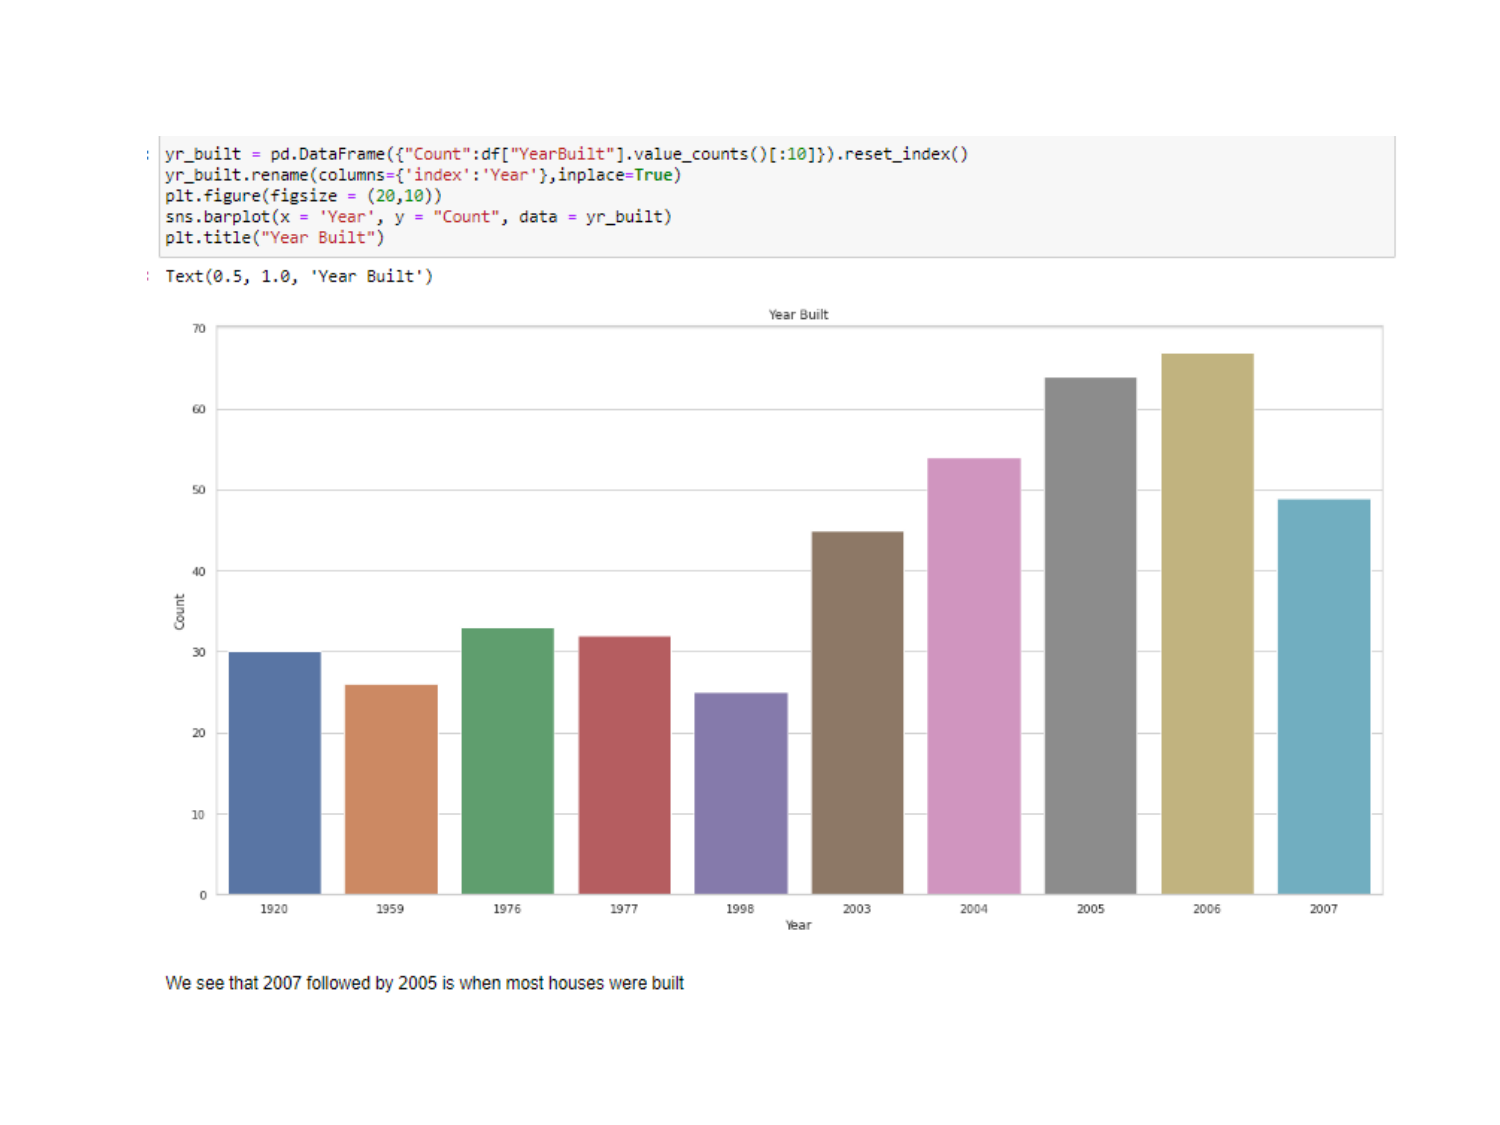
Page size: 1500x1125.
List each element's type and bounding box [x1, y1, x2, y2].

list [147, 135, 1411, 1012]
